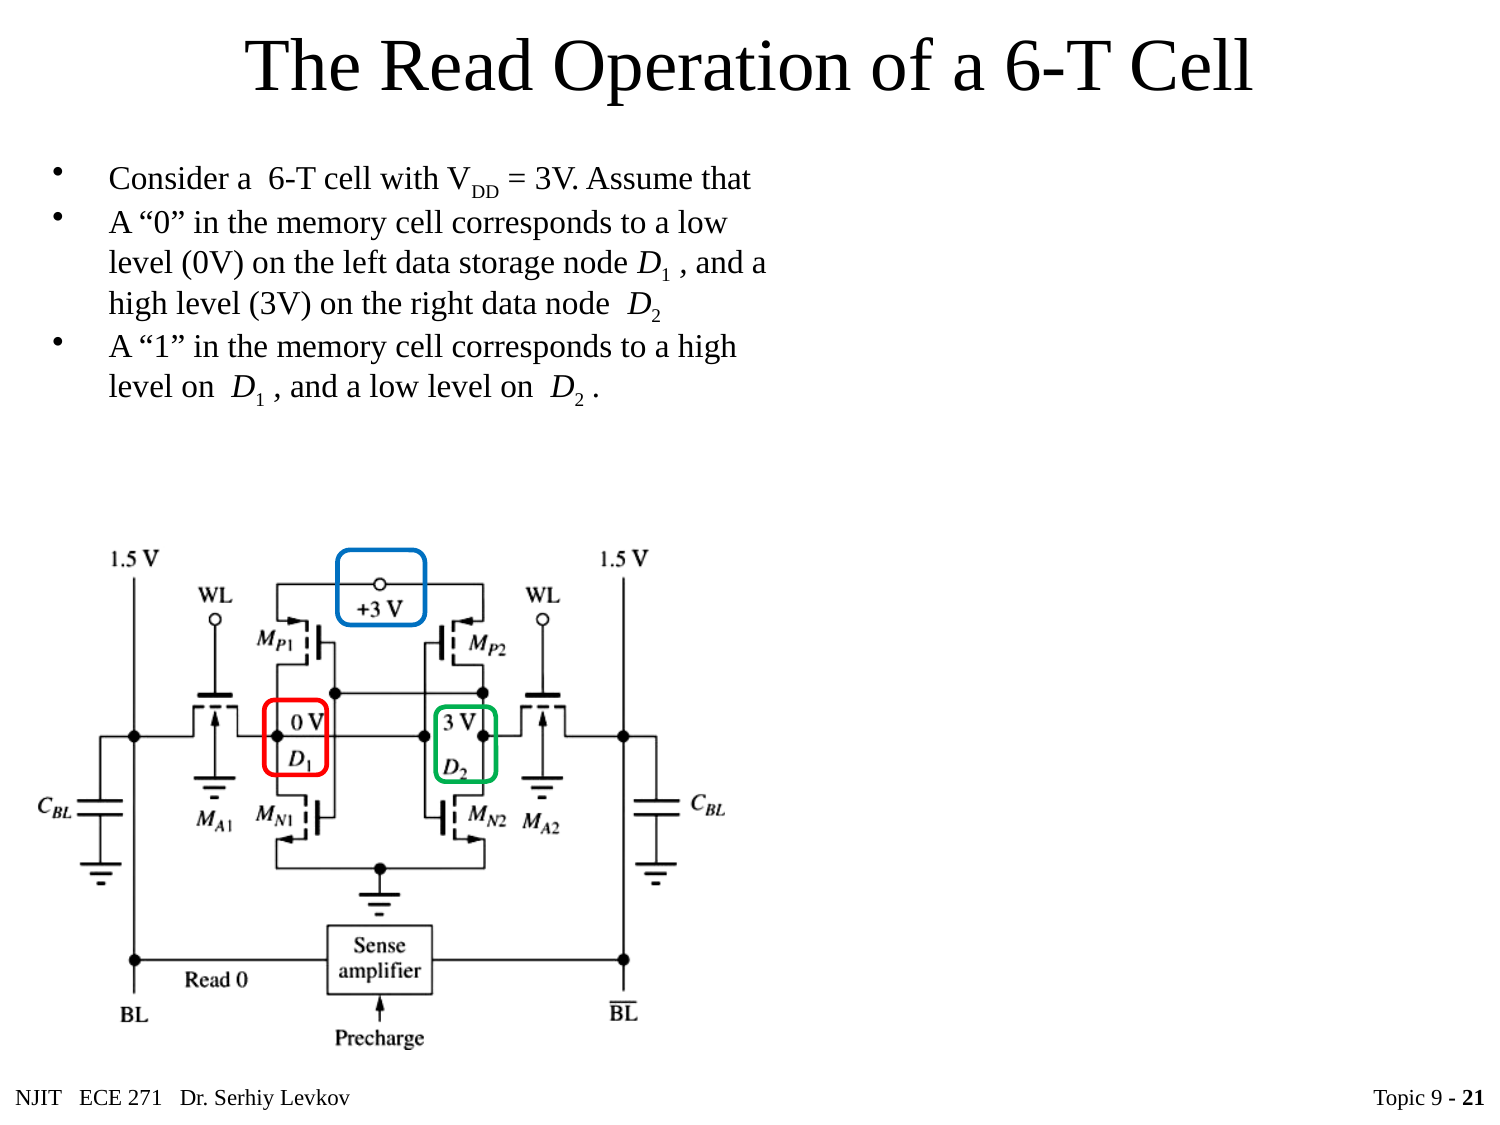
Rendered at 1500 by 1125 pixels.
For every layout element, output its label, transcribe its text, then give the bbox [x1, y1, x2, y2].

title The Read Operation of a 6-T Cell [112, 0, 1388, 151]
picture [37, 546, 726, 1051]
text_box Consider a 6-T cell with VDD = 3V. Assume that A “0” in the memory cell corresponds to a low level (0V) on the left data storage node D1 , and a high level (3V) on the right data node D2 A “1” in the memory cell corresponds to a high level on D1 , and a low level on D2 . [37, 149, 800, 425]
slide_number Topic 9 - 21 [1187, 1074, 1500, 1113]
footer NJIT ECE 271 Dr. Serhiy Levkov [0, 1074, 476, 1113]
